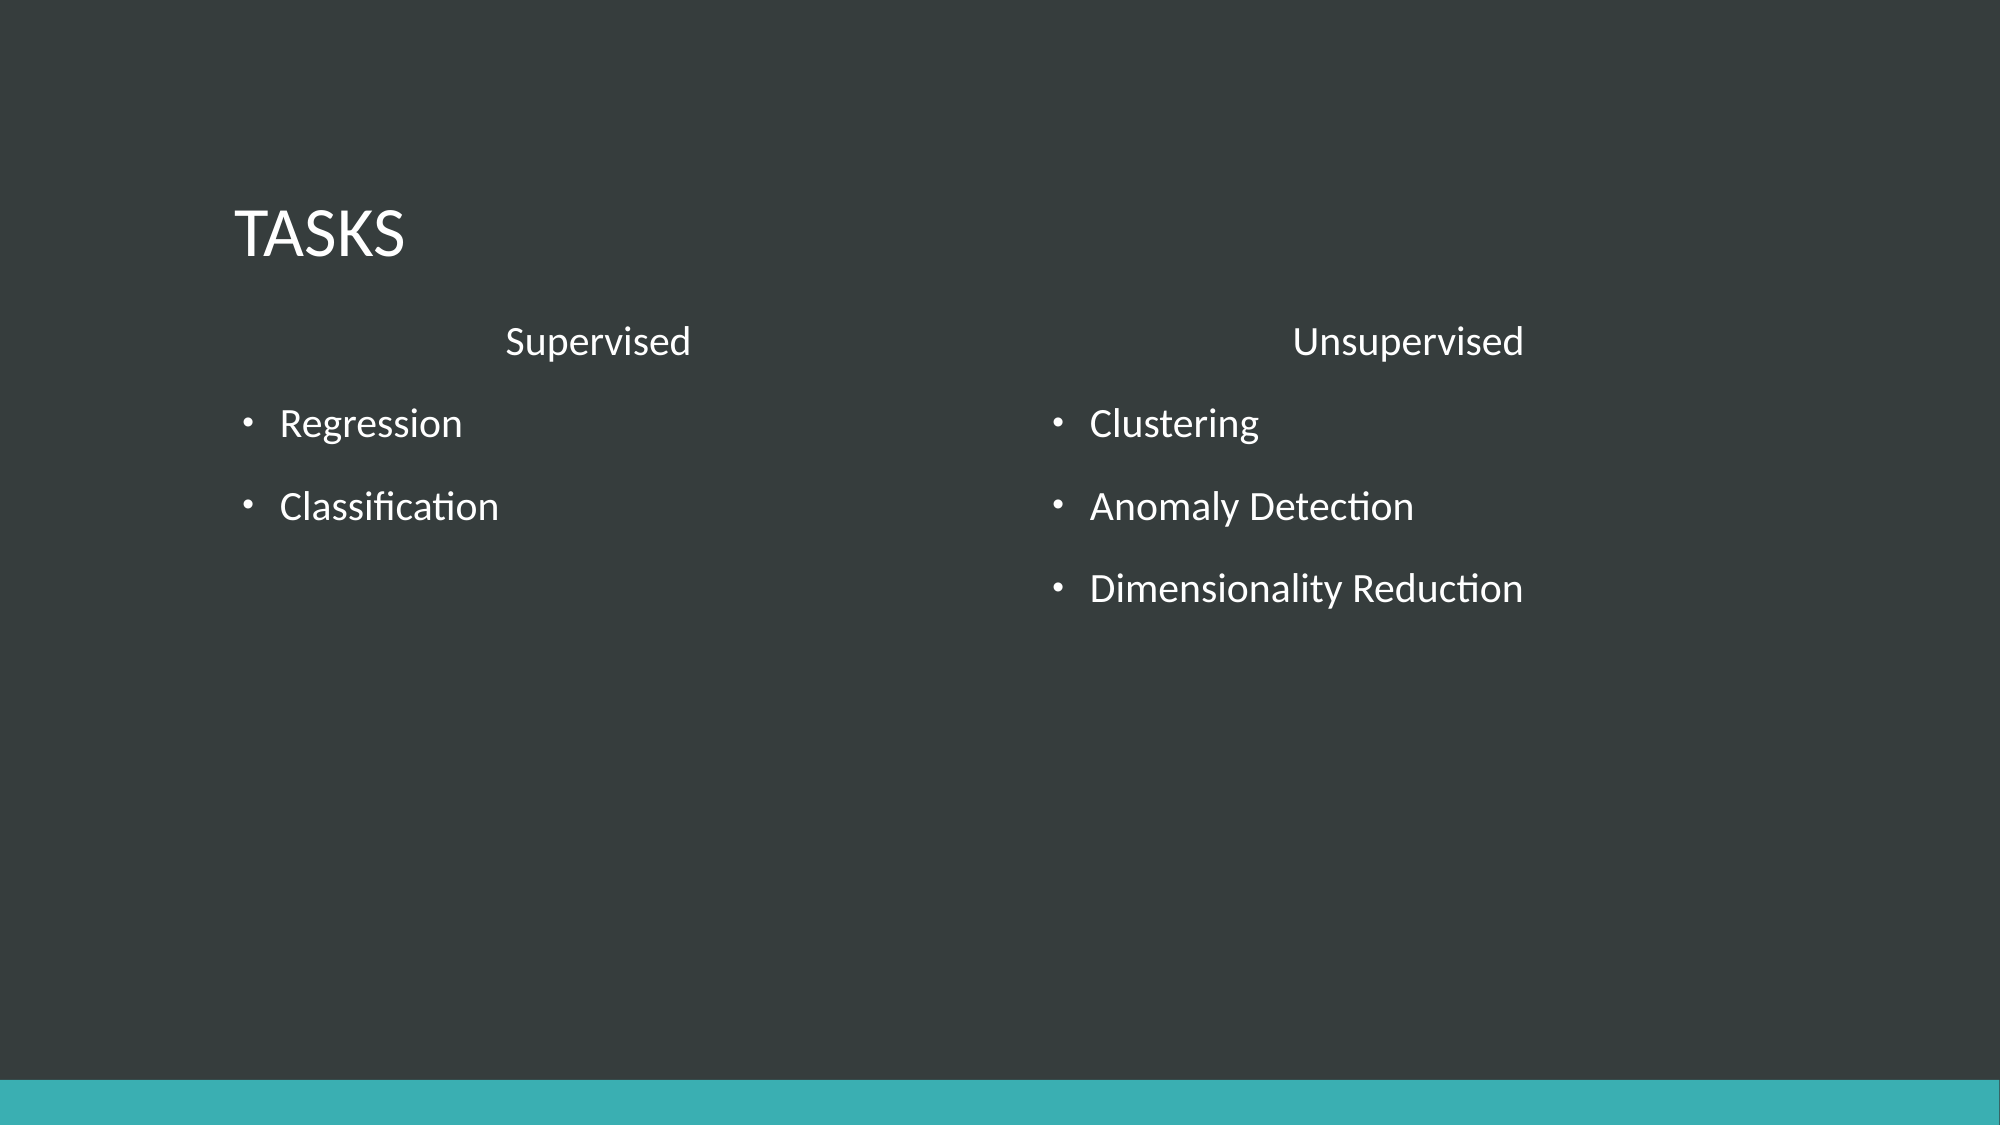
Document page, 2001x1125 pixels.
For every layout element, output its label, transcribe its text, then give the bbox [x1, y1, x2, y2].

title TASKS [219, 76, 1780, 279]
list Unsupervised Clustering Anomaly Detection Dimensionality Reduction [1029, 311, 1780, 989]
list Supervised Regression Classification [219, 311, 970, 989]
